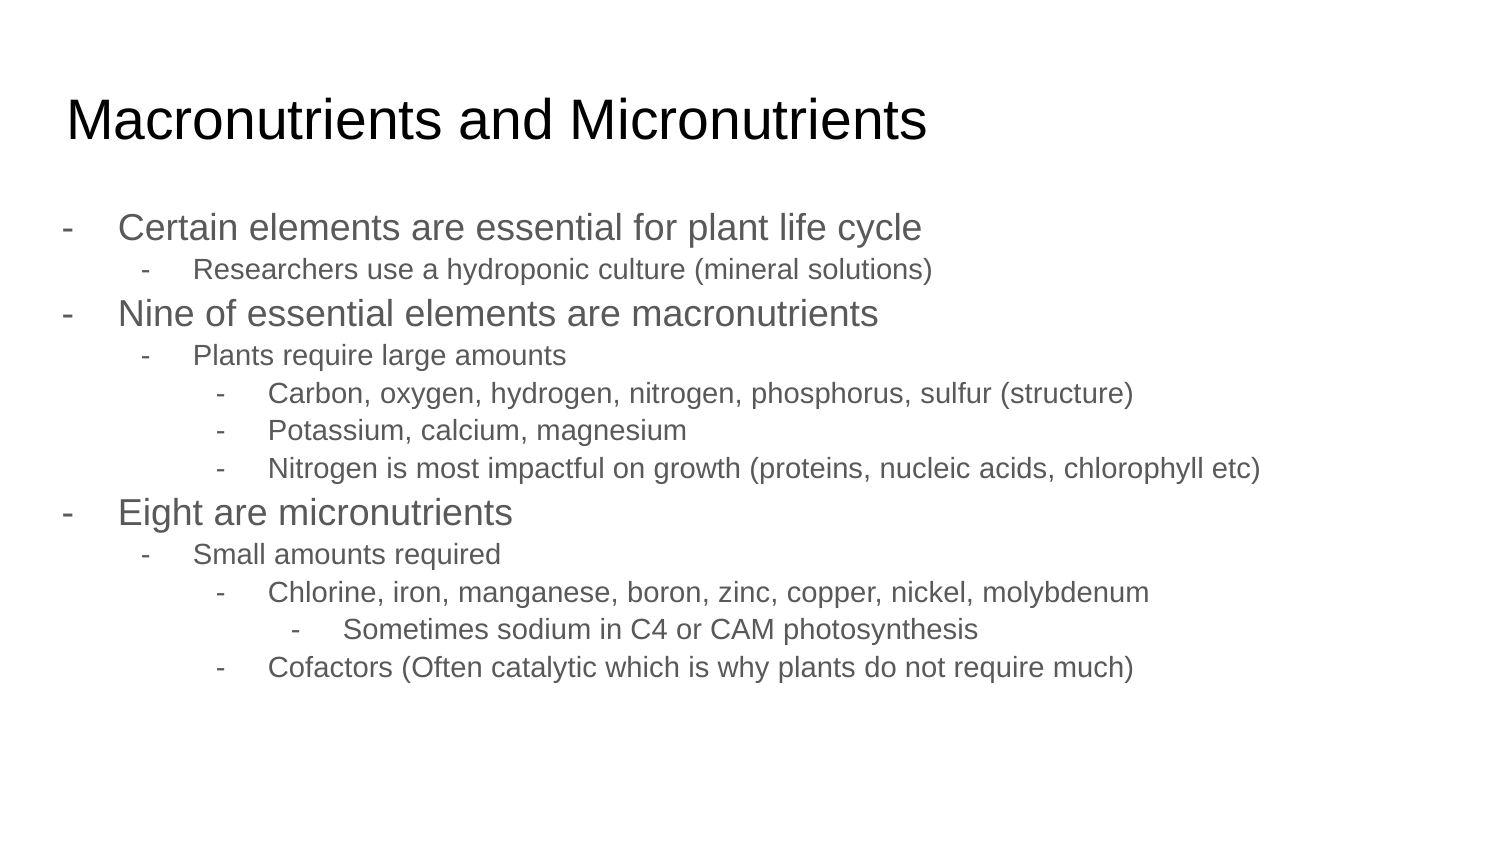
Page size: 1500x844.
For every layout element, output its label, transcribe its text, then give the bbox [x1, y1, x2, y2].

title Macronutrients and Micronutrients [51, 72, 1449, 167]
list Certain elements are essential for plant life cycle Researchers use a hydroponic culture (mineral solutions) Nine of essential elements are macronutrients Plants require large amounts Carbon, oxygen, hydrogen, nitrogen, phosphorus, sulfur (structure) Potassium, calcium, magnesium Nitrogen is most impactful on growth (proteins, nucleic acids, chlorophyll etc) Eight are micronutrients Small amounts required Chlorine, iron, manganese, boron, zinc, copper, nickel, molybdenum Sometimes sodium in C4 or CAM photosynthesis Cofactors (Often catalytic which is why plants do not require much) [27, 184, 1426, 831]
